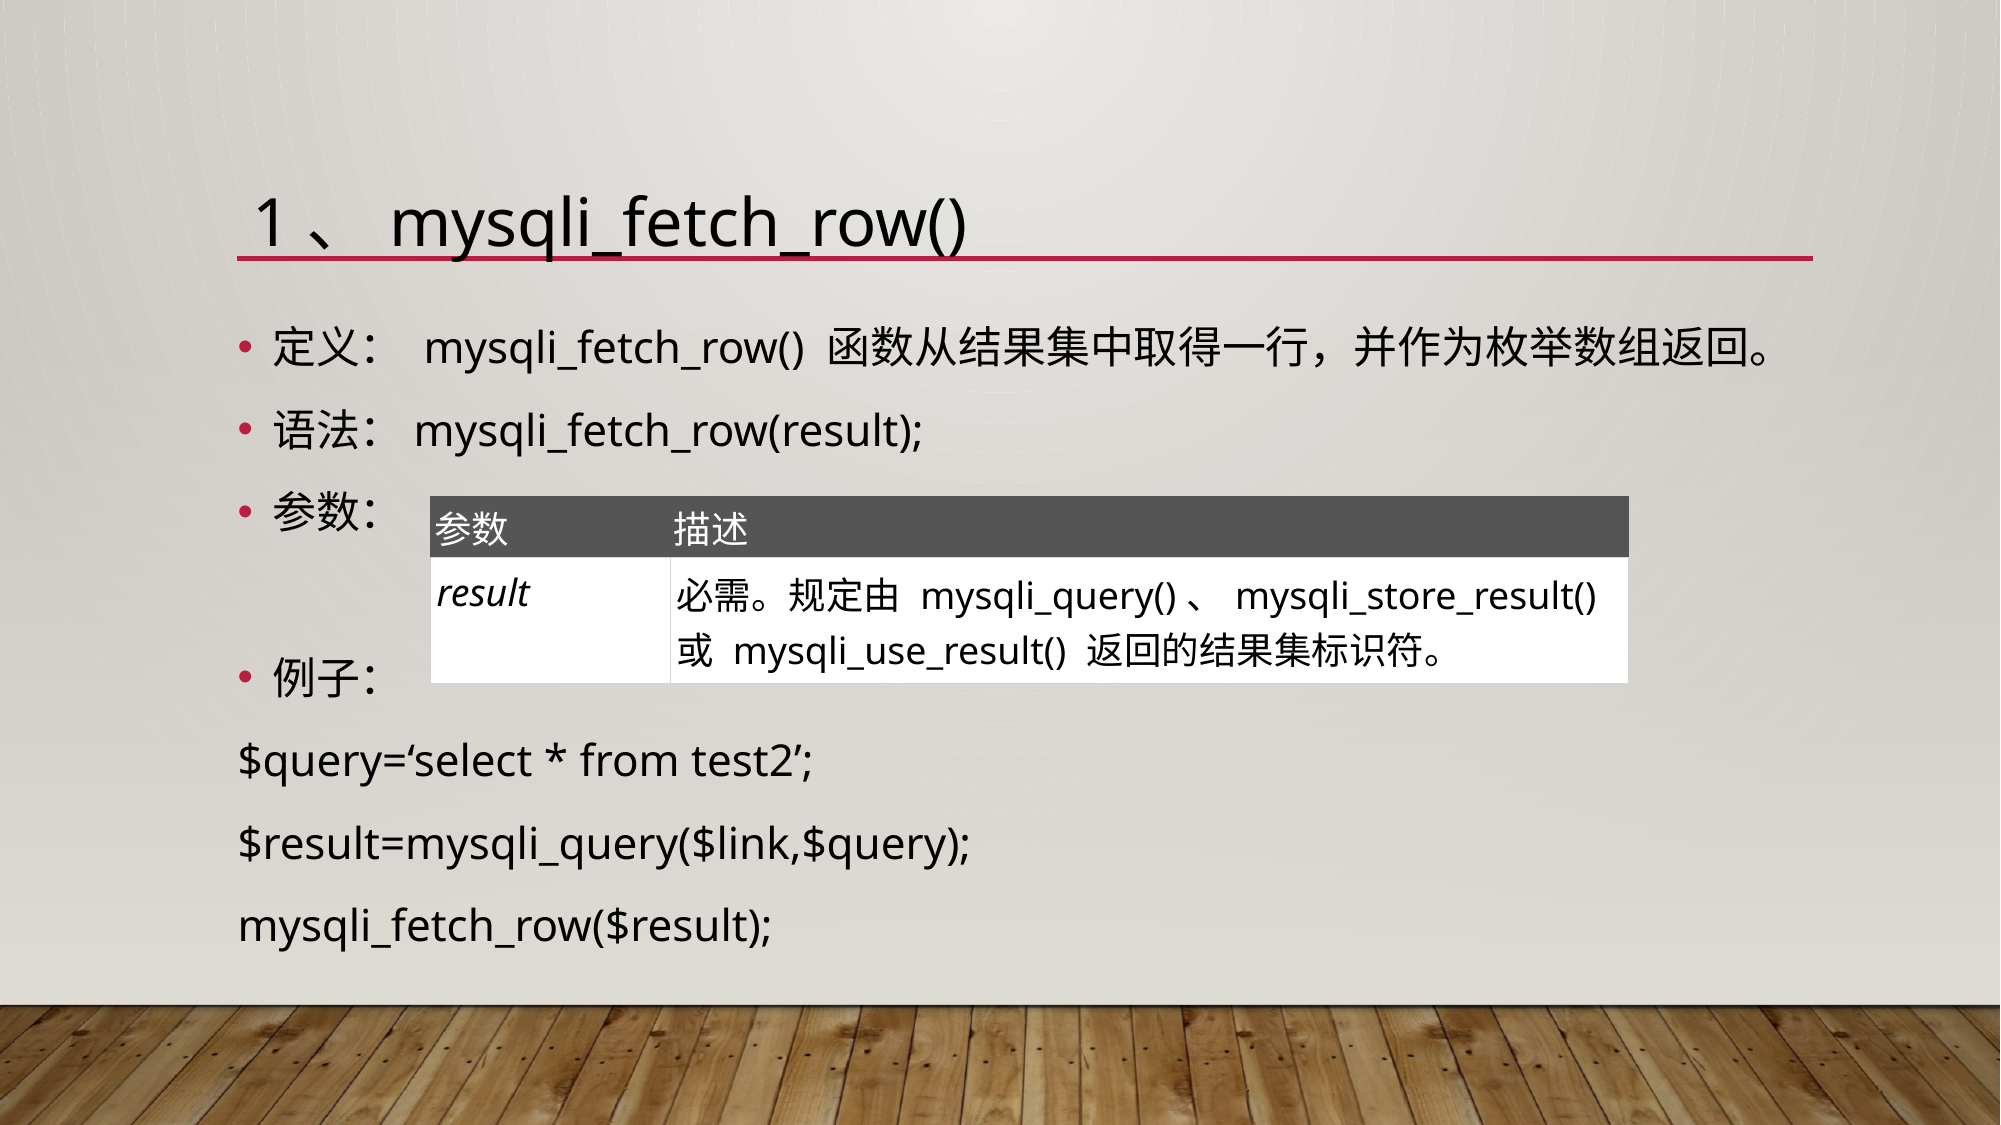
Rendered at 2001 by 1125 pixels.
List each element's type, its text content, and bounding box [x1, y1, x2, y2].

picture [0, 1005, 2000, 1125]
title 1、mysqli_fetch_row() [237, 138, 1813, 301]
table_cell result [431, 558, 670, 683]
list 定义： mysqli_fetch_row() 函数从结果集中取得一行，并作为枚举数组返回。 语法：mysqli_fetch_row(result); 参数： 例子： $query=‘select * from test2’; $result=mysqli_query($link,$query); mysqli_fetch_row($result); [222, 301, 1855, 971]
table_header 描述 [671, 497, 1628, 557]
table_cell 必需。规定由 mysqli_query()、mysqli_store_result() 或 mysqli_use_result() 返回的结果集标识符。 [671, 558, 1628, 683]
table_header 参数 [431, 497, 670, 557]
